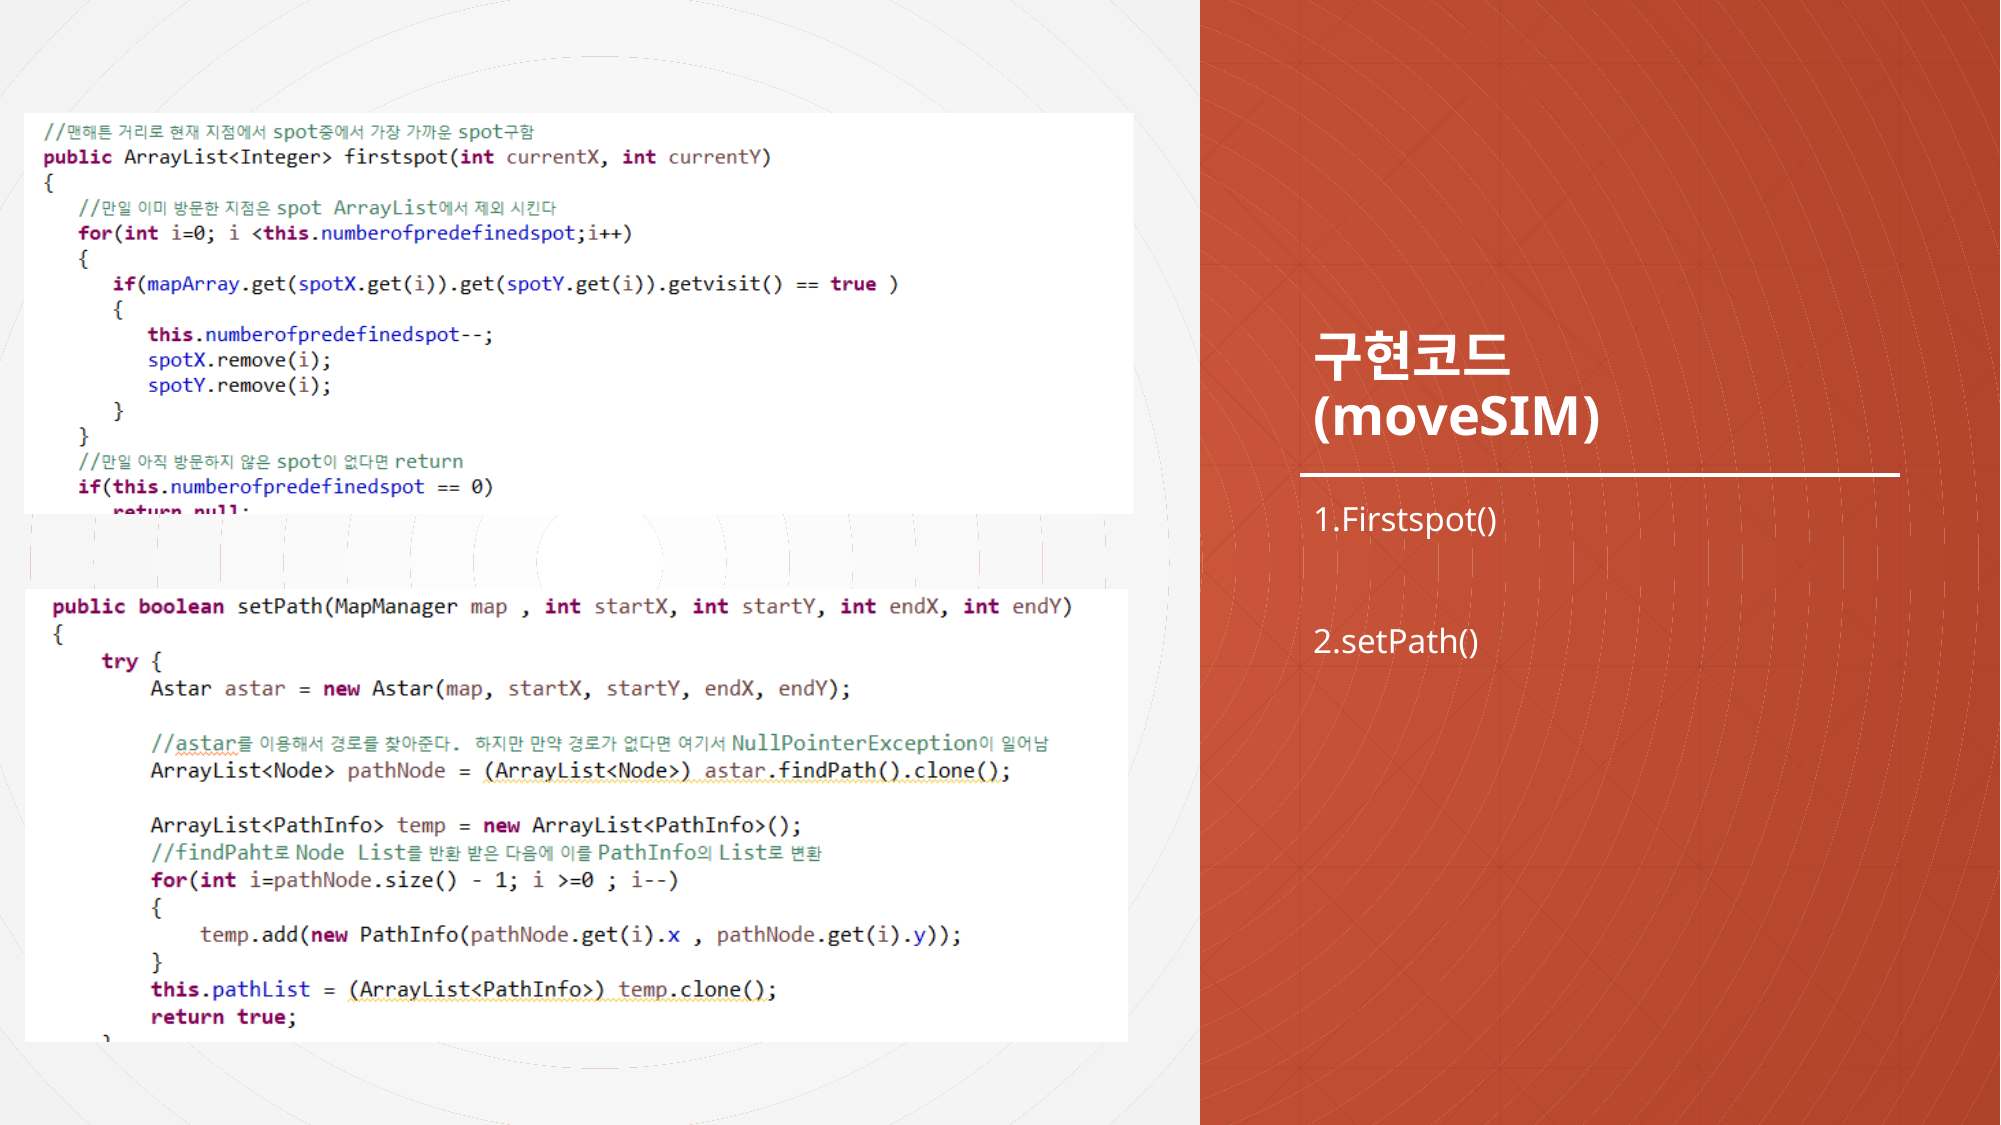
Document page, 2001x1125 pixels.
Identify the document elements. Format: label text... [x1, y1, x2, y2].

list 1.Firstspot() 2.setPath() [1298, 495, 1899, 871]
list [24, 113, 1134, 514]
picture [24, 586, 1129, 1042]
title 구현코드 (moveSIM) [1298, 93, 1899, 455]
